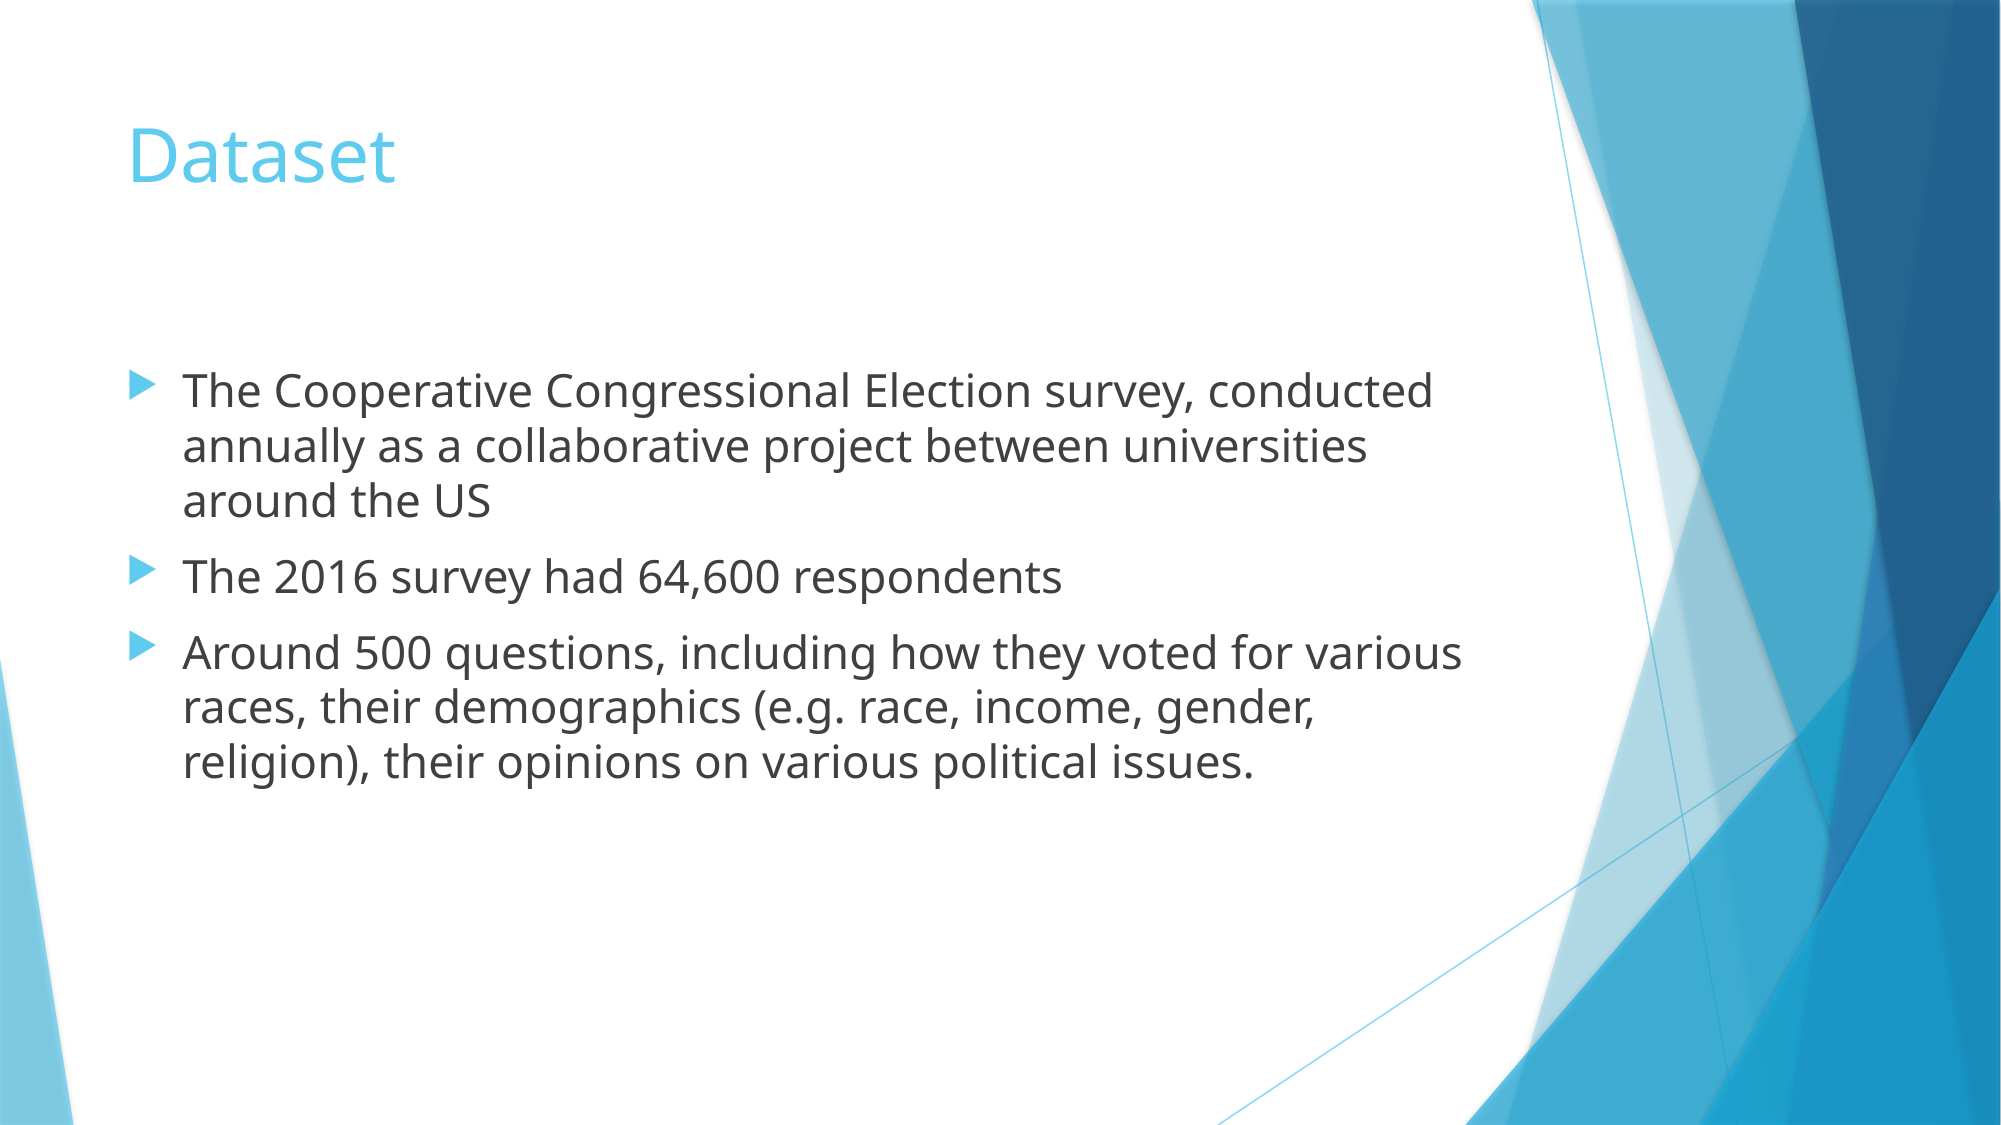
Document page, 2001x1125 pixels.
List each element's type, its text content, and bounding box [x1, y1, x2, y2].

list The Cooperative Congressional Election survey, conducted annually as a collaborative project between universities around the US The 2016 survey had 64,600 respondents Around 500 questions, including how they voted for various races, their demographics (e.g. race, income, gender, religion), their opinions on various political issues. [111, 354, 1522, 992]
title Dataset [111, 99, 1522, 317]
